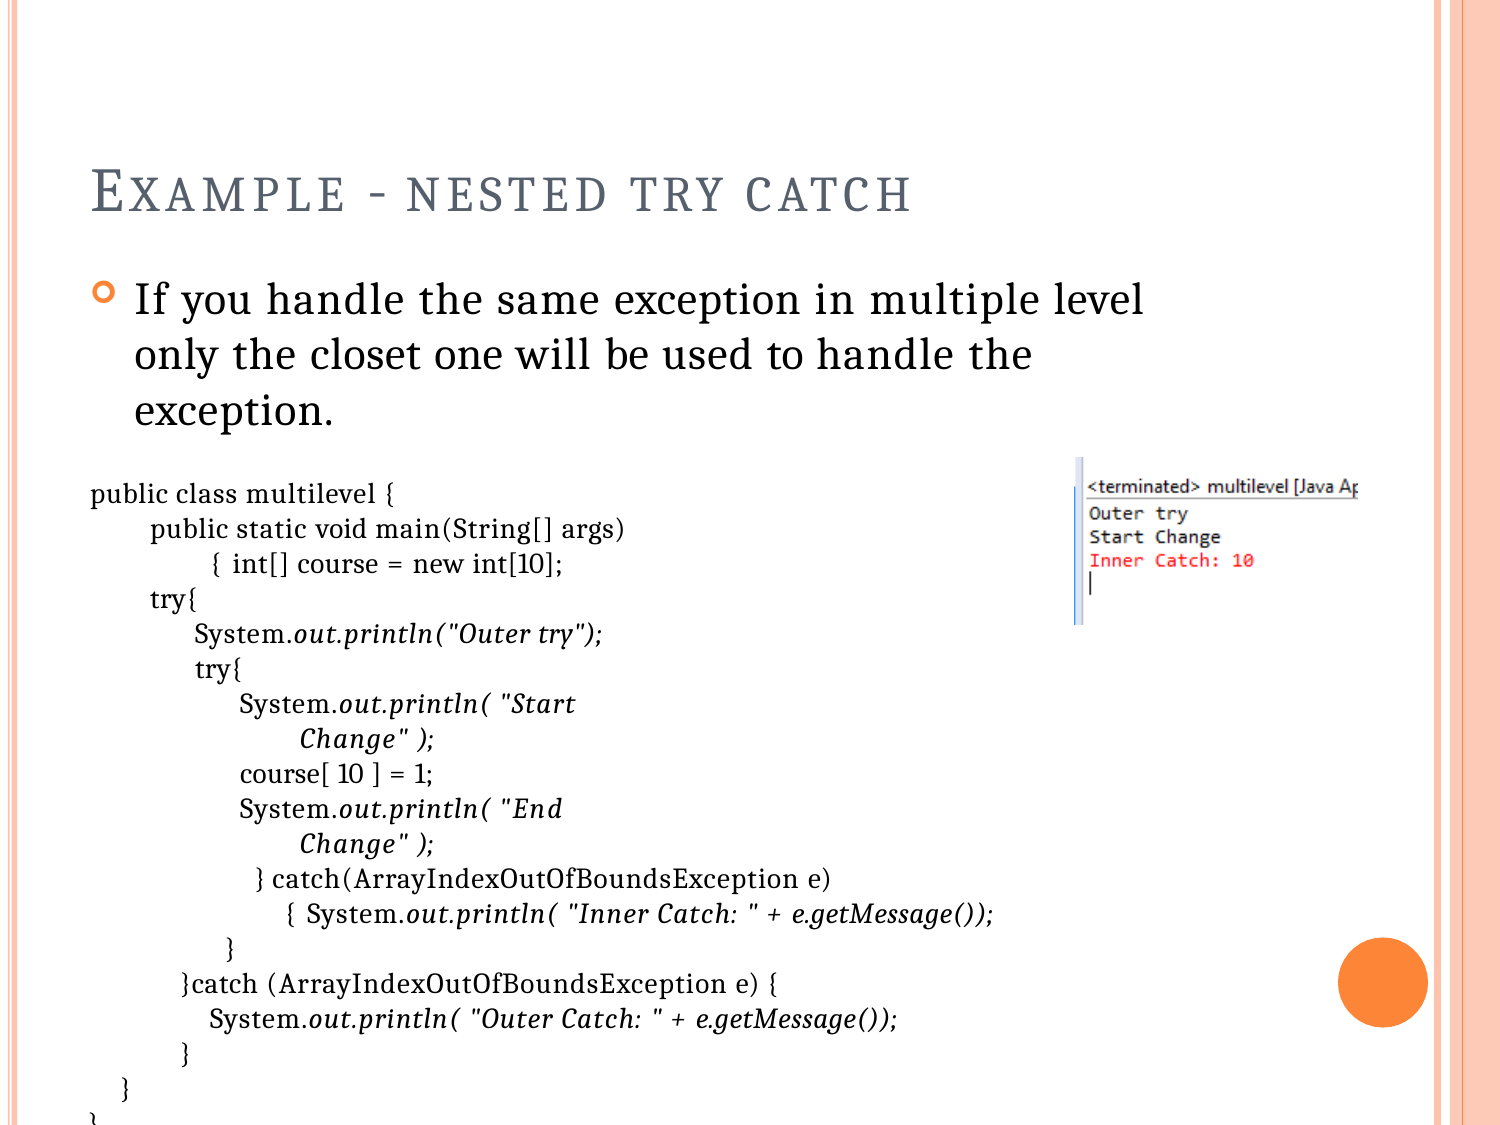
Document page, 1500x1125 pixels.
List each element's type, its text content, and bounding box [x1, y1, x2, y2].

text_box If you handle the same exception in multiple level only the closet one will be used to handle the exception. public class multilevel { public static void main(String[] args) { int[] course = new int[10]; try{ System.out.println("Outer try"); try{ System.out.println( "Start Change" ); course[ 10 ] = 1; System.out.println( "End Change" ); } catch(ArrayIndexOutOfBoundsException e) { System.out.println( "Inner Catch: " + e.getMessage()); } }catch (ArrayIndexOutOfBoundsException e) { System.out.println( "Outer Catch: " + e.getMessage()); } } } [87, 267, 1194, 1125]
title EXAMPLE - NESTED TRY CATCH [87, 147, 954, 267]
picture [1074, 457, 1359, 626]
